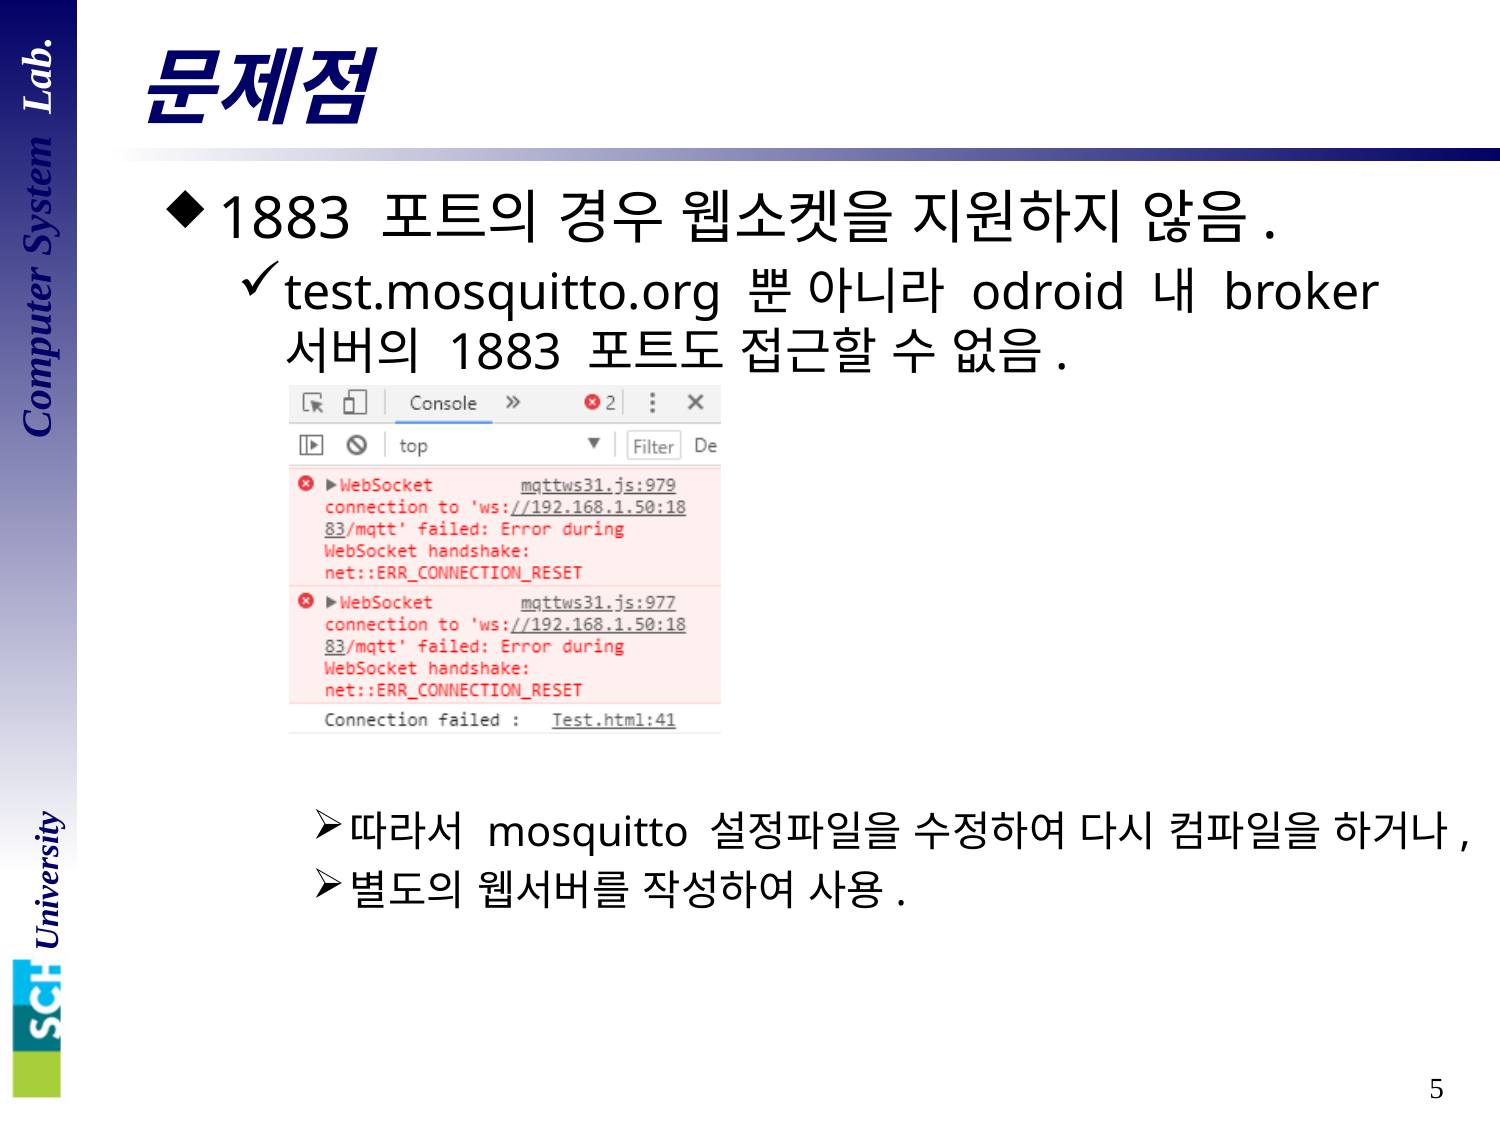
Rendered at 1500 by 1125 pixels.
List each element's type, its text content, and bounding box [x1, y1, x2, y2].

picture [289, 385, 721, 734]
list 1883 포트의 경우 웹소켓을 지원하지 않음. test.mosquitto.org 뿐 아니라 odroid 내 broker 서버의 1883 포트도 접근할 수 없음. 따라서 mosquitto 설정파일을 수정하여 다시 컴파일을 하거나, 별도의 웹서버를 작성하여 사용. [147, 172, 1469, 1034]
title 문제점 [123, 25, 1460, 143]
picture [5, 952, 69, 1104]
